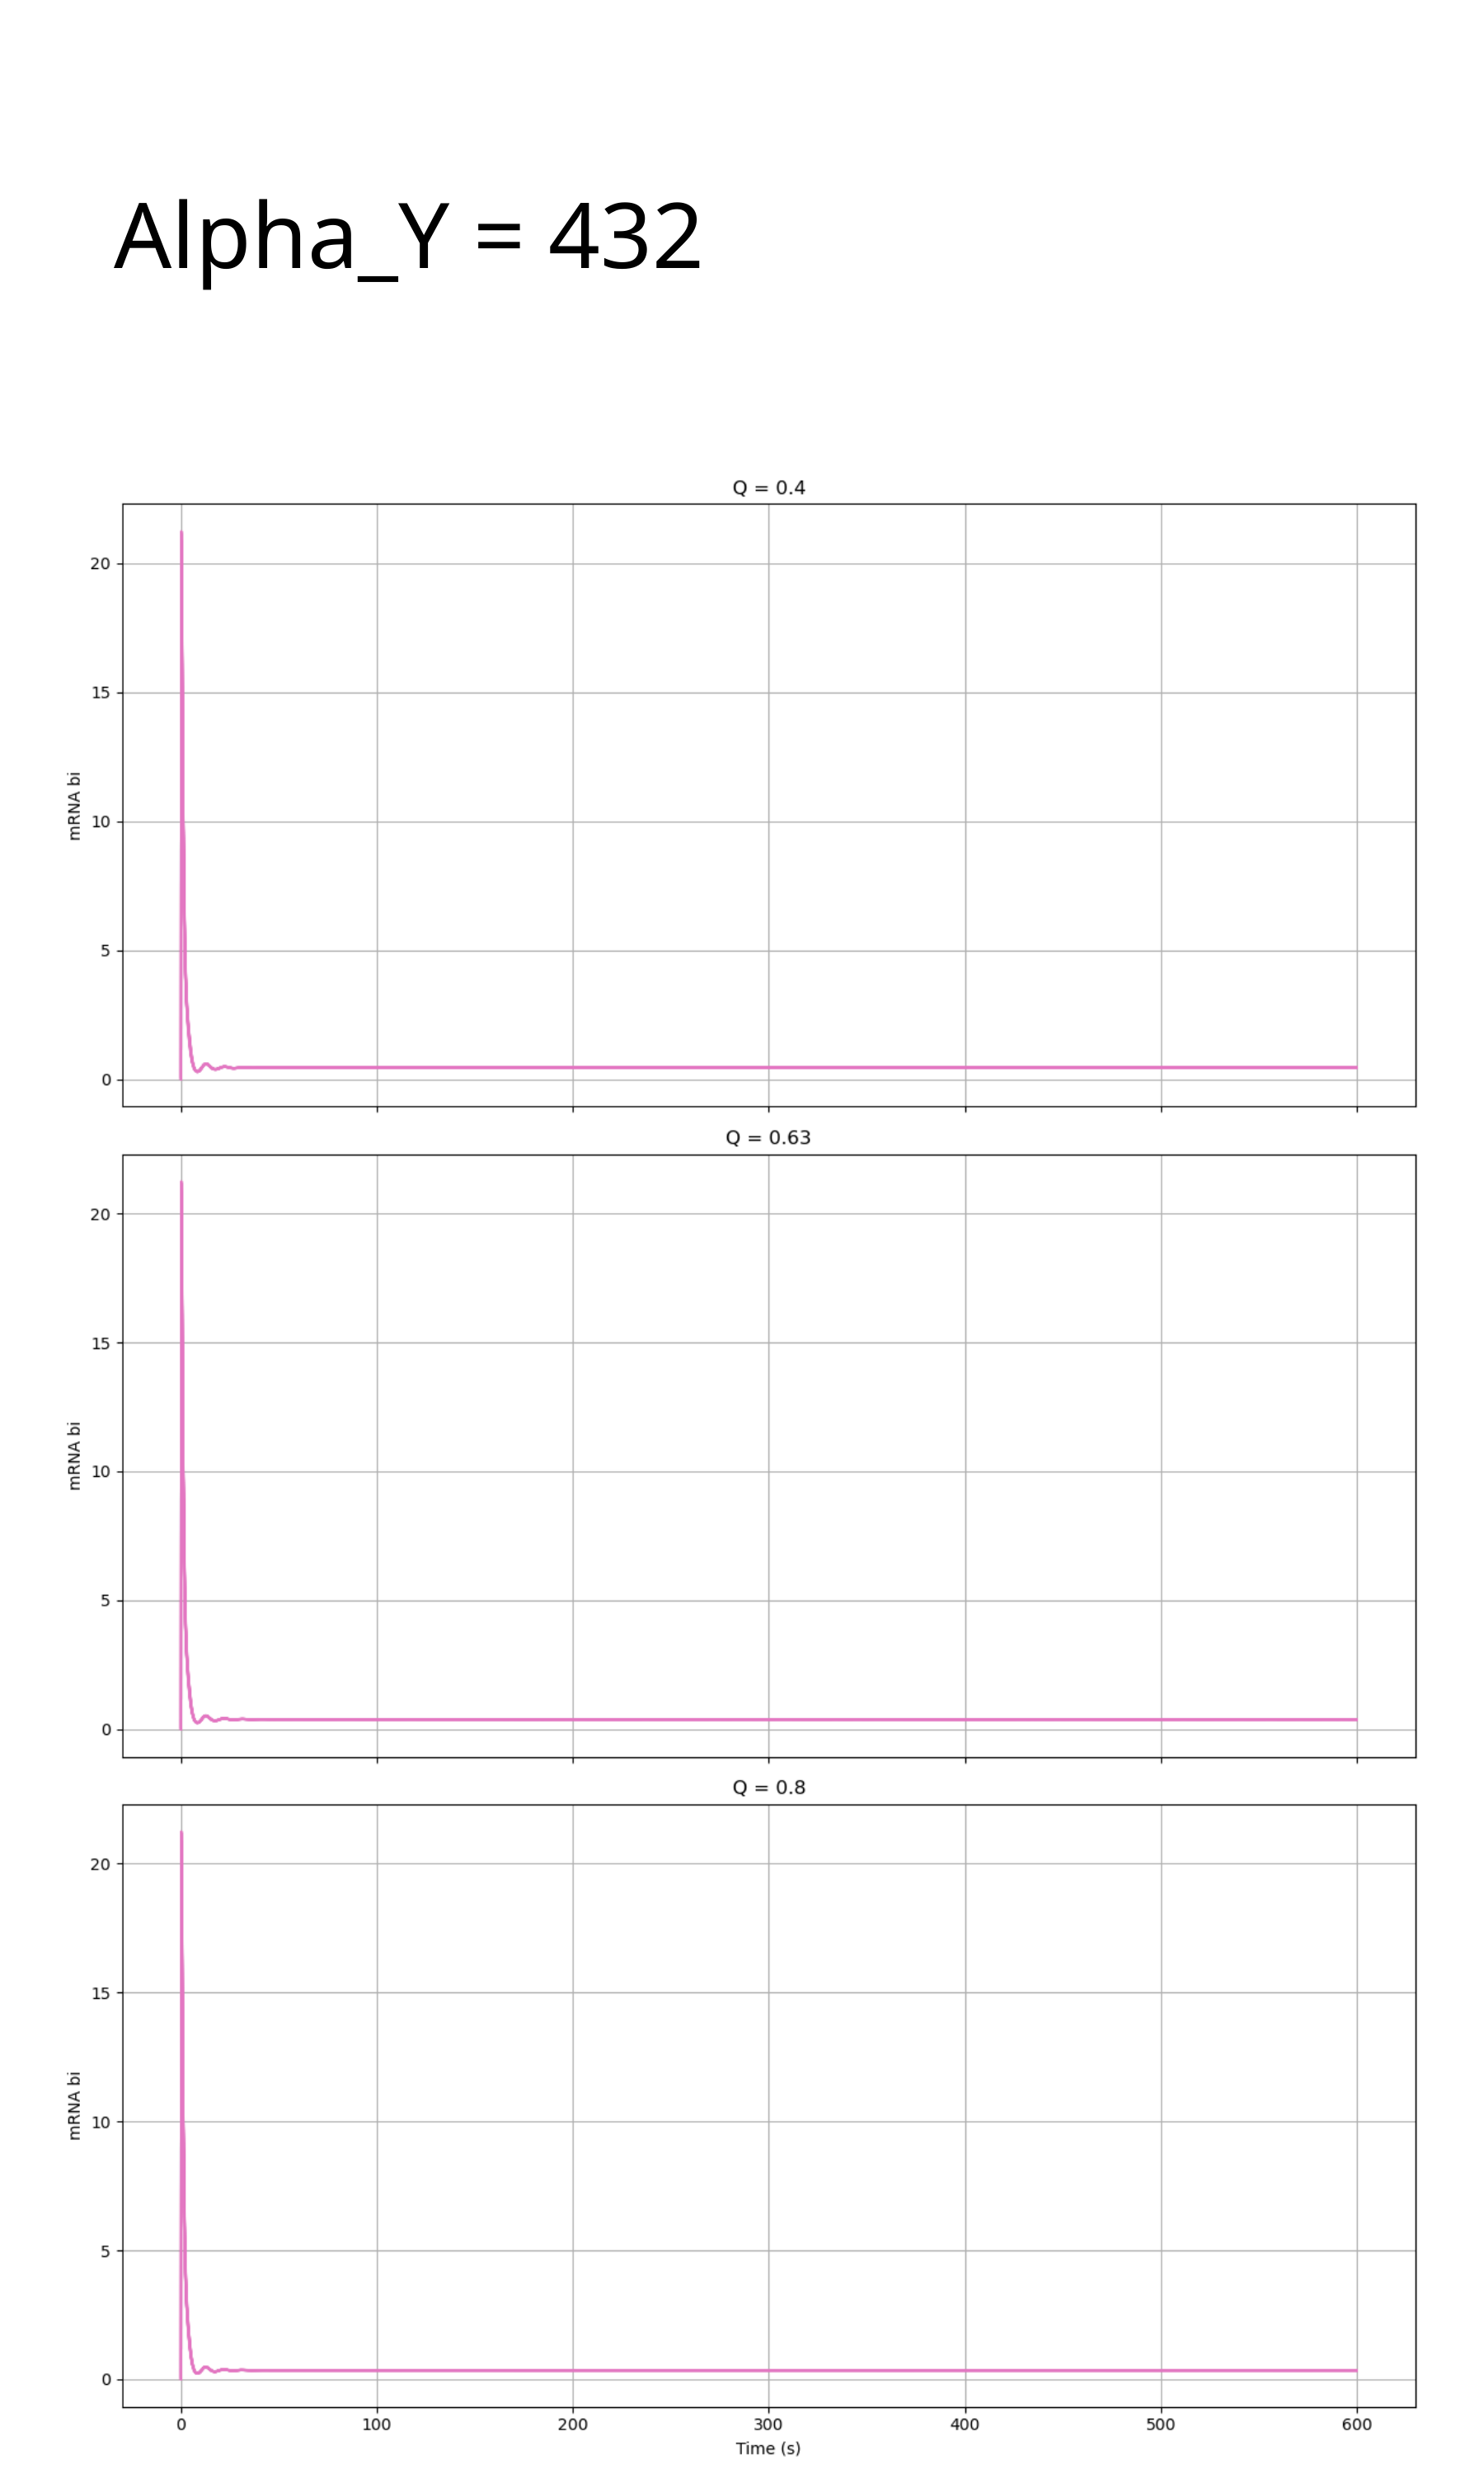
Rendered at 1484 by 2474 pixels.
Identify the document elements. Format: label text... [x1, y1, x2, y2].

title Alpha_Y = 432 [101, 0, 1383, 400]
picture [50, 400, 1434, 2474]
